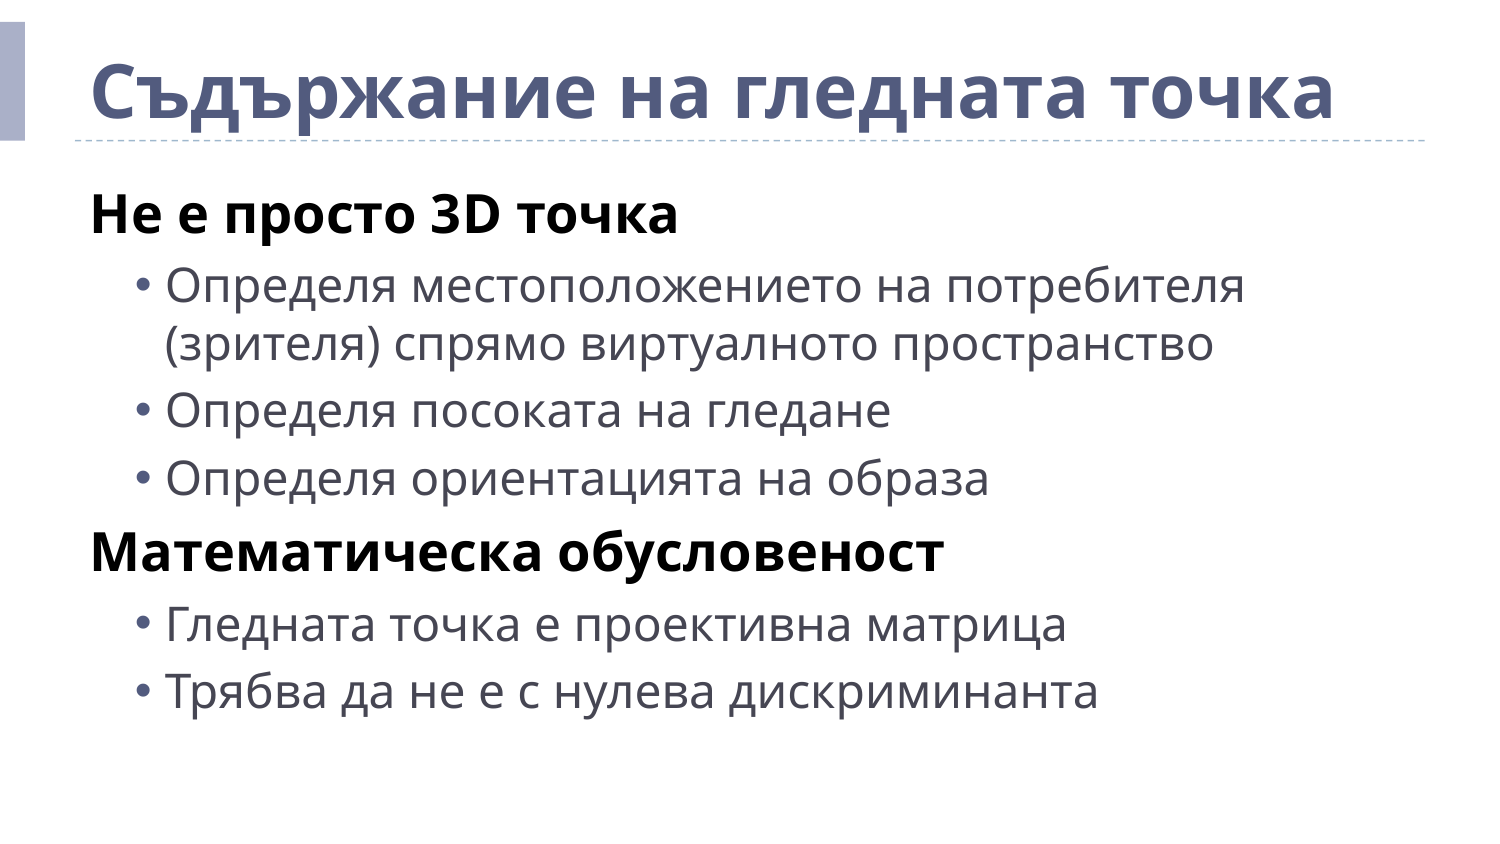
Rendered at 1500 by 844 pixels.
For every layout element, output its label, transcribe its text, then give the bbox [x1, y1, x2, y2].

title Съдържание на гледната точка [75, 18, 1475, 141]
list Не е просто 3D точка Определя местоположението на потребителя (зрителя) спрямо виртуалното пространство Определя посоката на гледане Определя ориентацията на образа Математическа обусловеност Гледната точка е проективна матрица Трябва да не е с нулева дискриминанта [75, 171, 1475, 835]
